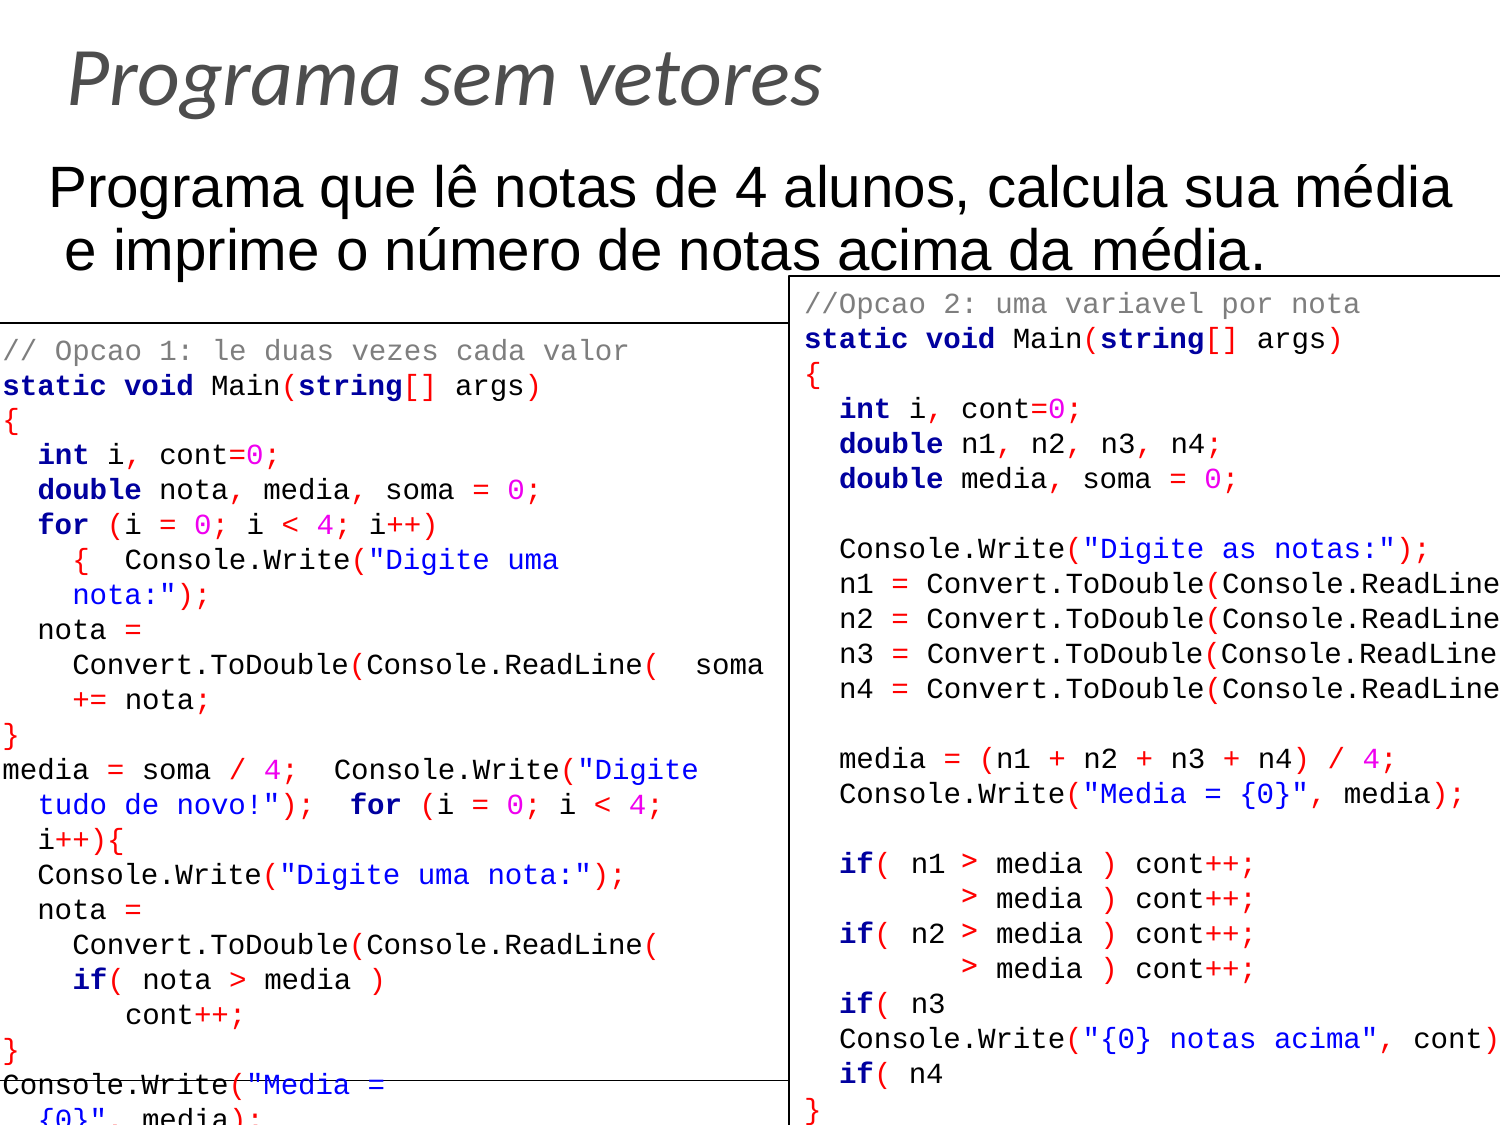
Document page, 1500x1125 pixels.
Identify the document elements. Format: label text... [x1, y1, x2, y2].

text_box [788, 275, 1500, 1125]
text_box Programa que lê notas de 4 alunos, calcula sua média e imprime o número de notas acima da média. [46, 145, 1460, 282]
text_box // Opcao 1: le duas vezes cada valor static void Main(string[] args) { int i, cont=0; double nota, media, soma = 0; for (i = 0; i < 4; i++){ Console.Write("Digite uma nota:"); nota = Convert.ToDouble(Console.ReadLine( soma += nota; } media = soma / 4; Console.Write("Digite tudo de novo!"); for (i = 0; i < 4; i++){ Console.Write("Digite uma nota:"); nota = Convert.ToDouble(Console.ReadLine( if( nota > media ) cont++; } Console.Write("Media = {0}", media); Console.Write("{0} notas acima", cont); } [0, 328, 782, 1125]
text_box [0, 322, 782, 328]
title Programa sem vetores [64, 19, 831, 145]
